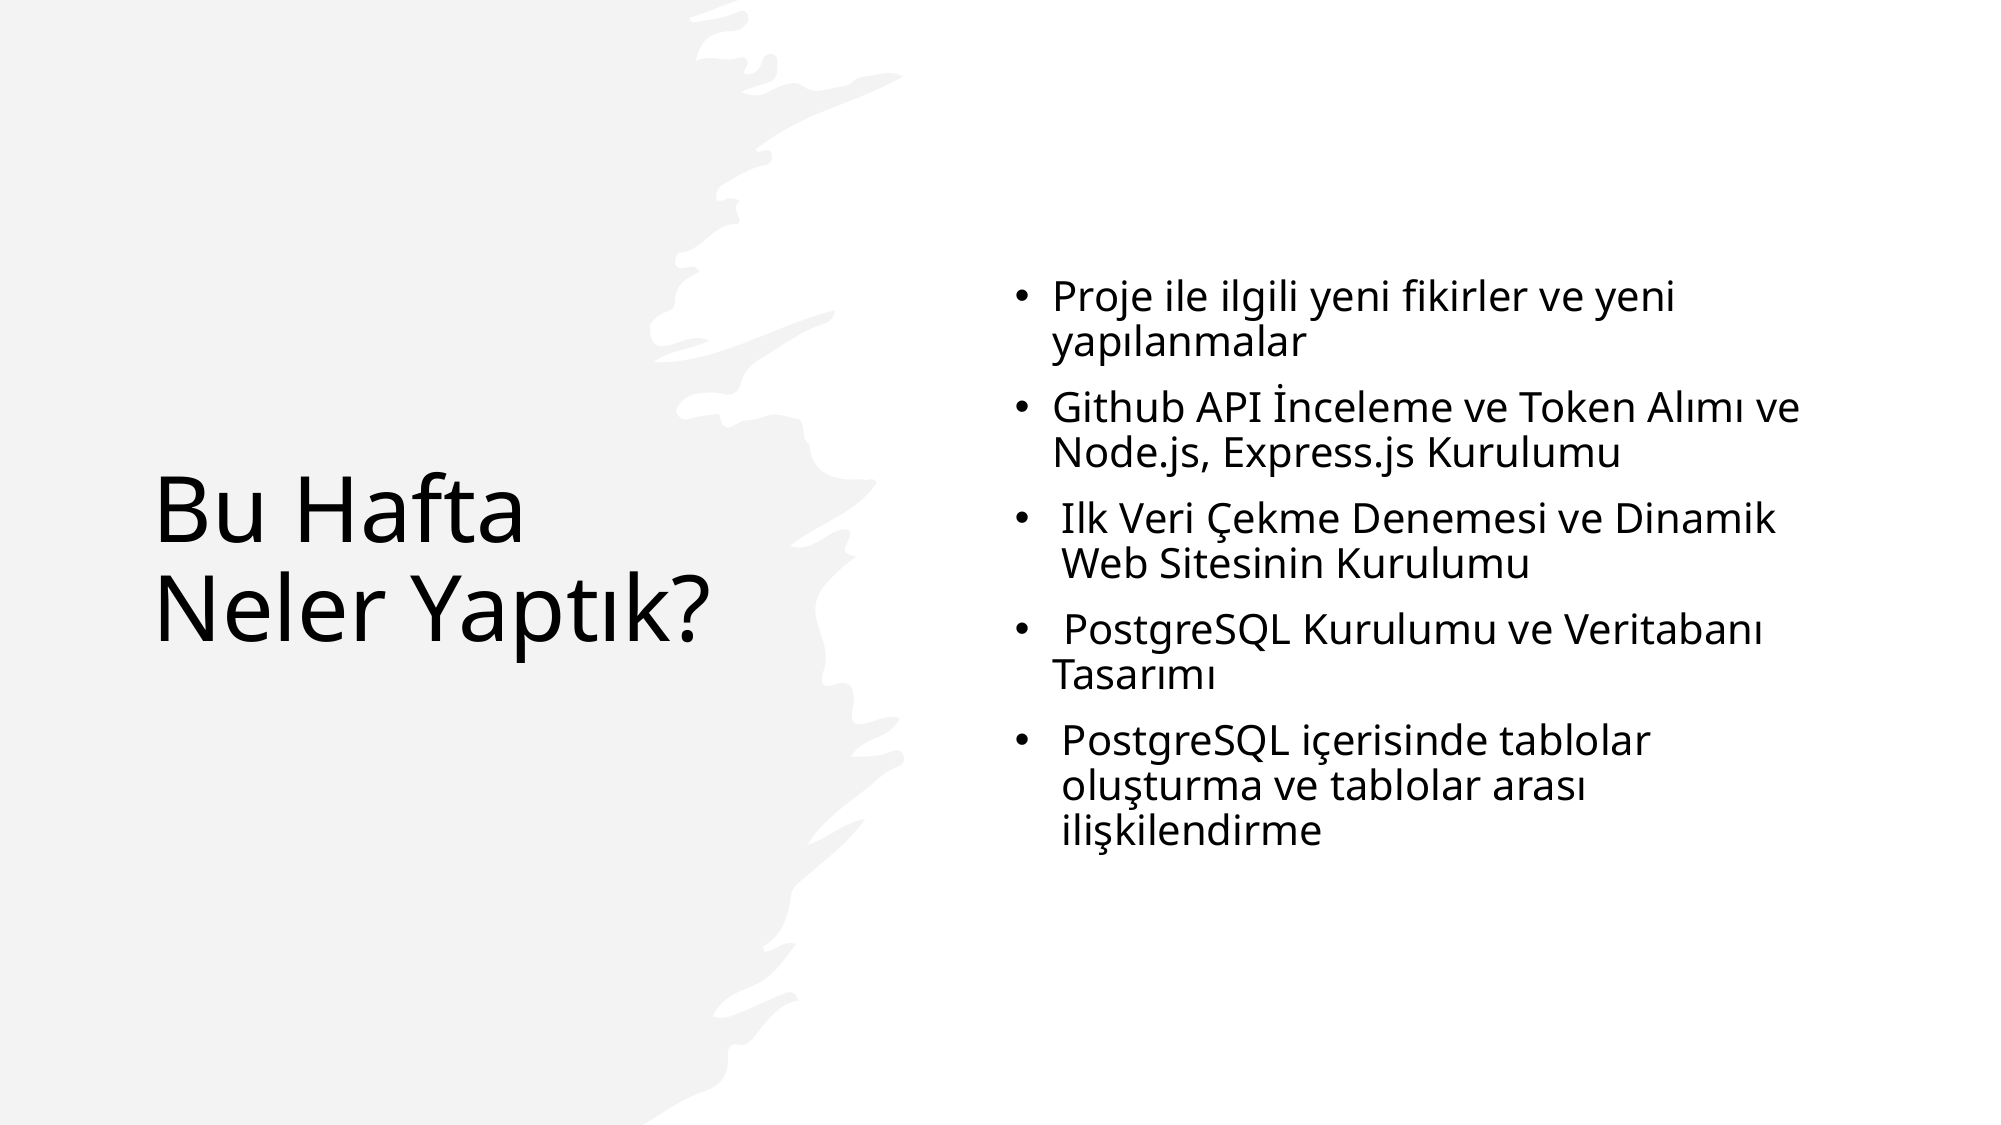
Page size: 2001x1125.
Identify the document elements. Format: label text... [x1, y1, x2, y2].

text_box [645, 0, 2000, 1125]
text_box [0, 0, 904, 1125]
title Bu Hafta Neler Yaptık? [137, 116, 800, 1008]
list Proje ile ilgili yeni fikirler ve yeni yapılanmalar Github API İnceleme ve Token Alımı ve Node.js, Express.js Kurulumu Ilk Veri Çekme Denemesi ve Dinamik Web Sitesinin Kurulumu PostgreSQL Kurulumu ve Veritabanı Tasarımı PostgreSQL içerisinde tablolar oluşturma ve tablolar arası ilişkilendirme [999, 116, 1863, 1008]
